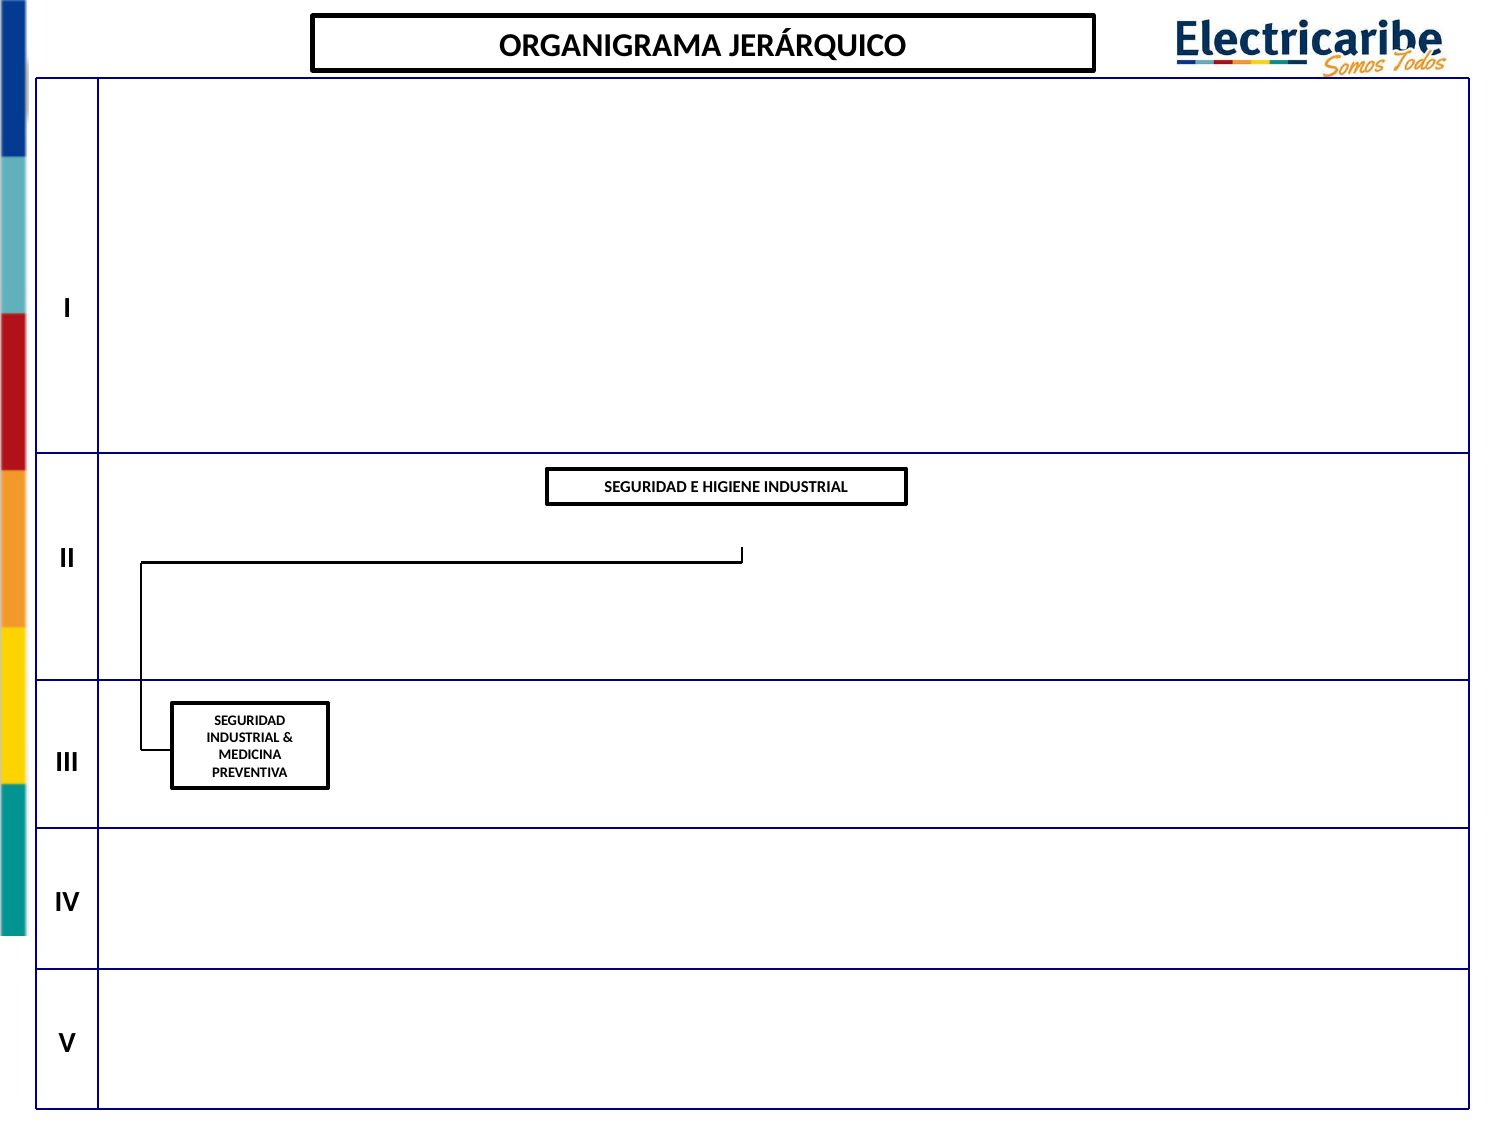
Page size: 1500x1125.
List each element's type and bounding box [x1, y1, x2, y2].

text_box [35, 77, 1470, 1110]
picture [1171, 15, 1449, 77]
picture [0, 0, 29, 937]
text_box [312, 15, 1094, 71]
